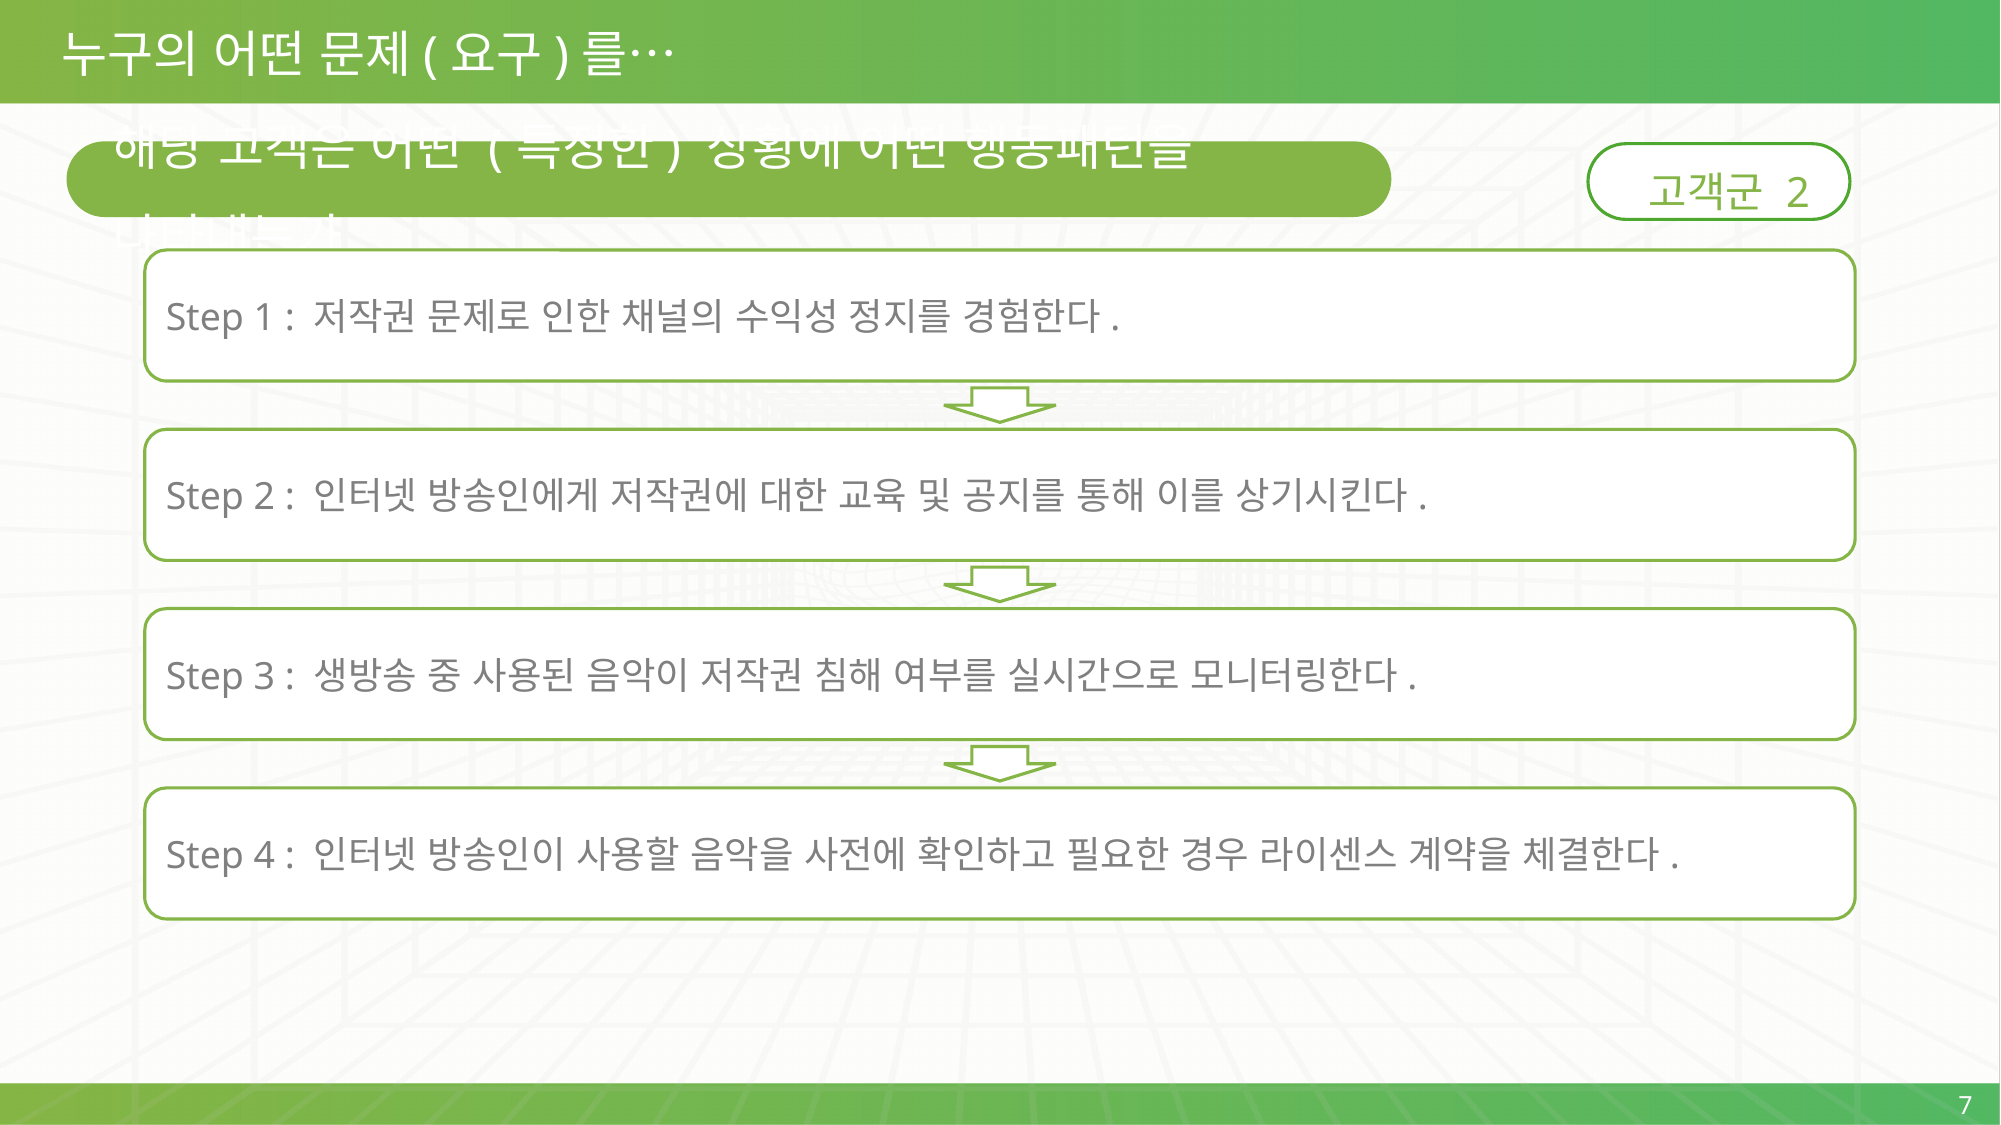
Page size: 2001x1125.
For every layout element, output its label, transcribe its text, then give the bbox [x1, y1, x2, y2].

picture [0, 0, 2000, 1125]
text_box Step 2 : 인터넷 방송인에게 저작권에 대한 교육 및 공지를 통해 이를 상기시킨다. [143, 427, 1857, 562]
text_box Step 3 : 생방송 중 사용된 음악이 저작권 침해 여부를 실시간으로 모니터링한다. [143, 606, 1857, 742]
text_box 해당 고객은 어떤 (특정한) 상황에 어떤 행동패턴을 나타내는가.. [64, 139, 1393, 219]
text_box [943, 386, 1057, 424]
text_box [943, 744, 1057, 783]
text_box Step 4 : 인터넷 방송인이 사용할 음악을 사전에 확인하고 필요한 경우 라이센스 계약을 체결한다. [143, 786, 1857, 921]
slide_number 7 [1537, 1076, 1988, 1125]
text_box [943, 565, 1057, 604]
text_box 고객군 2 [1586, 142, 1852, 221]
text_box Step 1 : 저작권 문제로 인한 채널의 수익성 정지를 경험한다. [143, 248, 1857, 383]
text_box 누구의 어떤 문제(요구)를… [46, 15, 693, 91]
